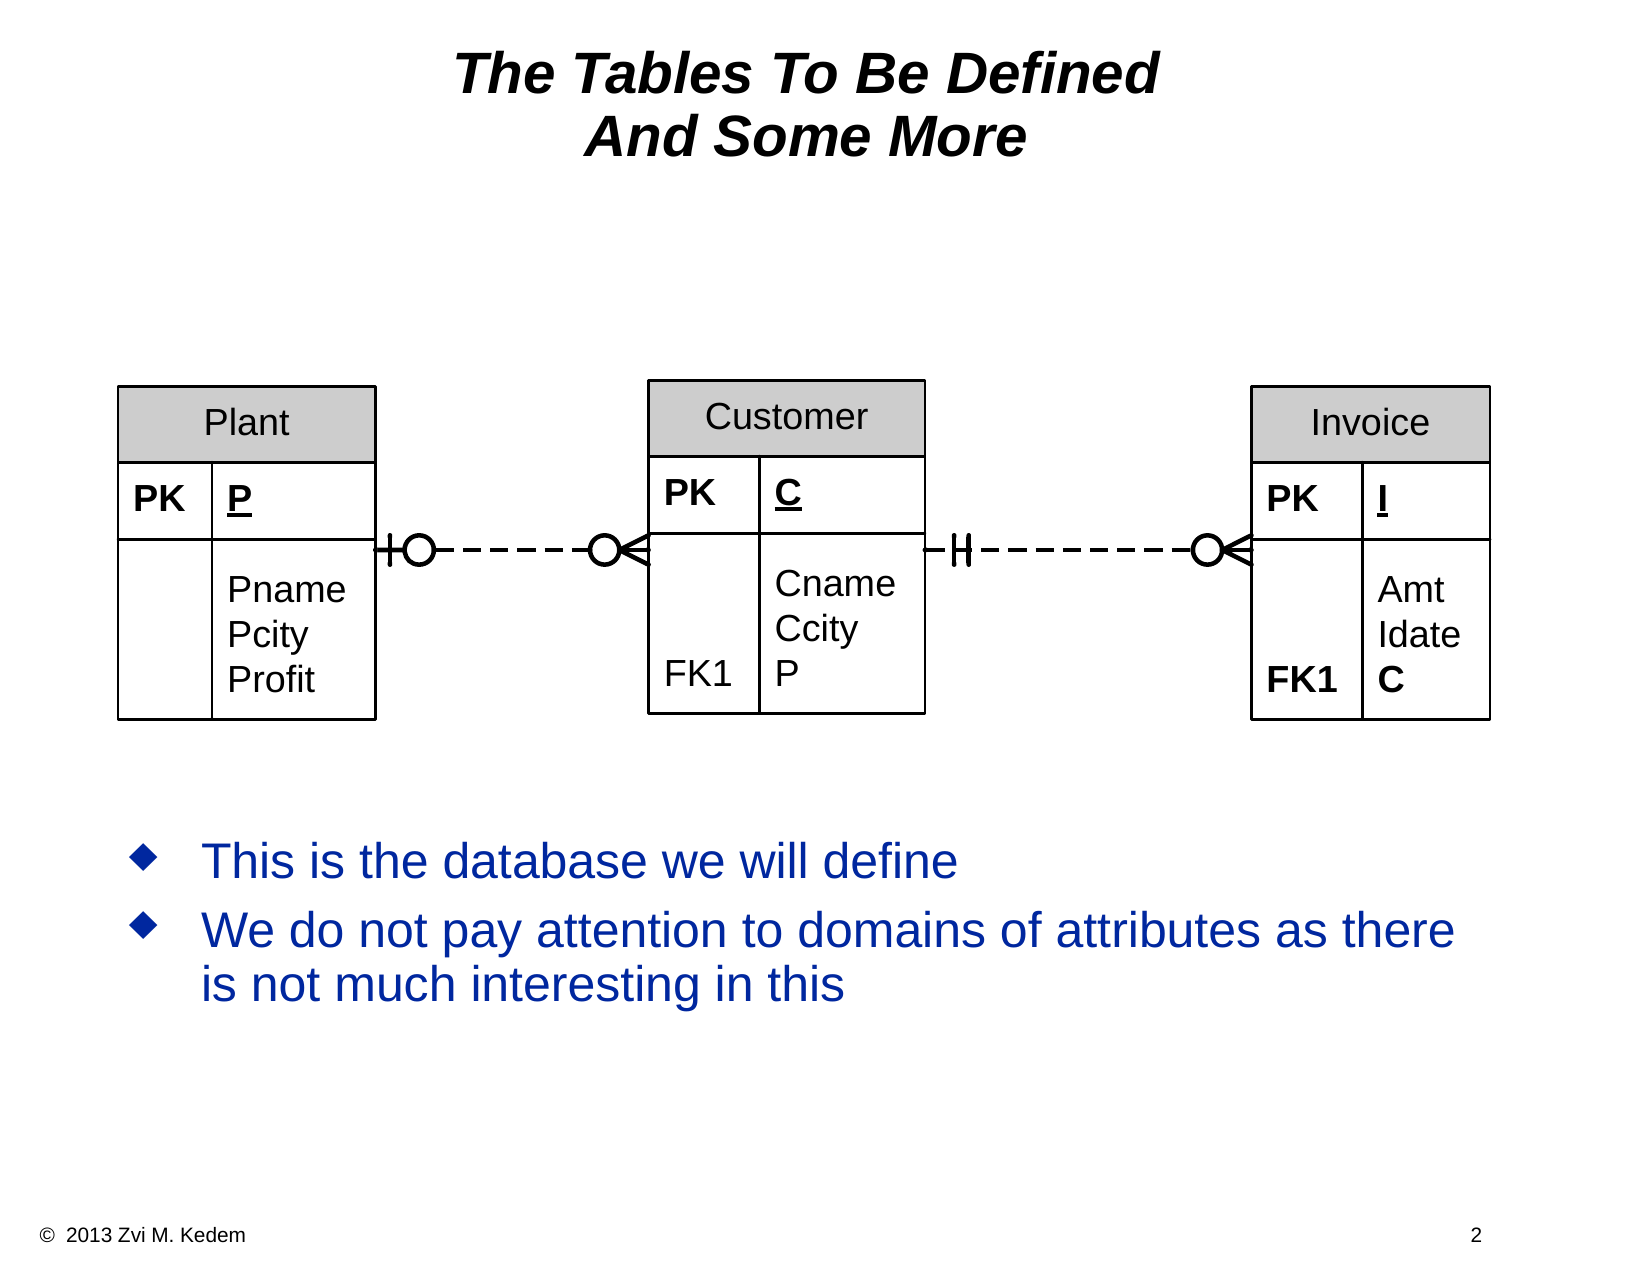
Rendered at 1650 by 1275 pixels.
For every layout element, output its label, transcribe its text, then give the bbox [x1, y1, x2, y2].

title The Tables To Be Defined And Some More [111, 36, 1501, 176]
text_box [112, 374, 1496, 726]
list This is the database we will define We do not pay attention to domains of attributes as there is not much interesting in this [111, 199, 1513, 1201]
